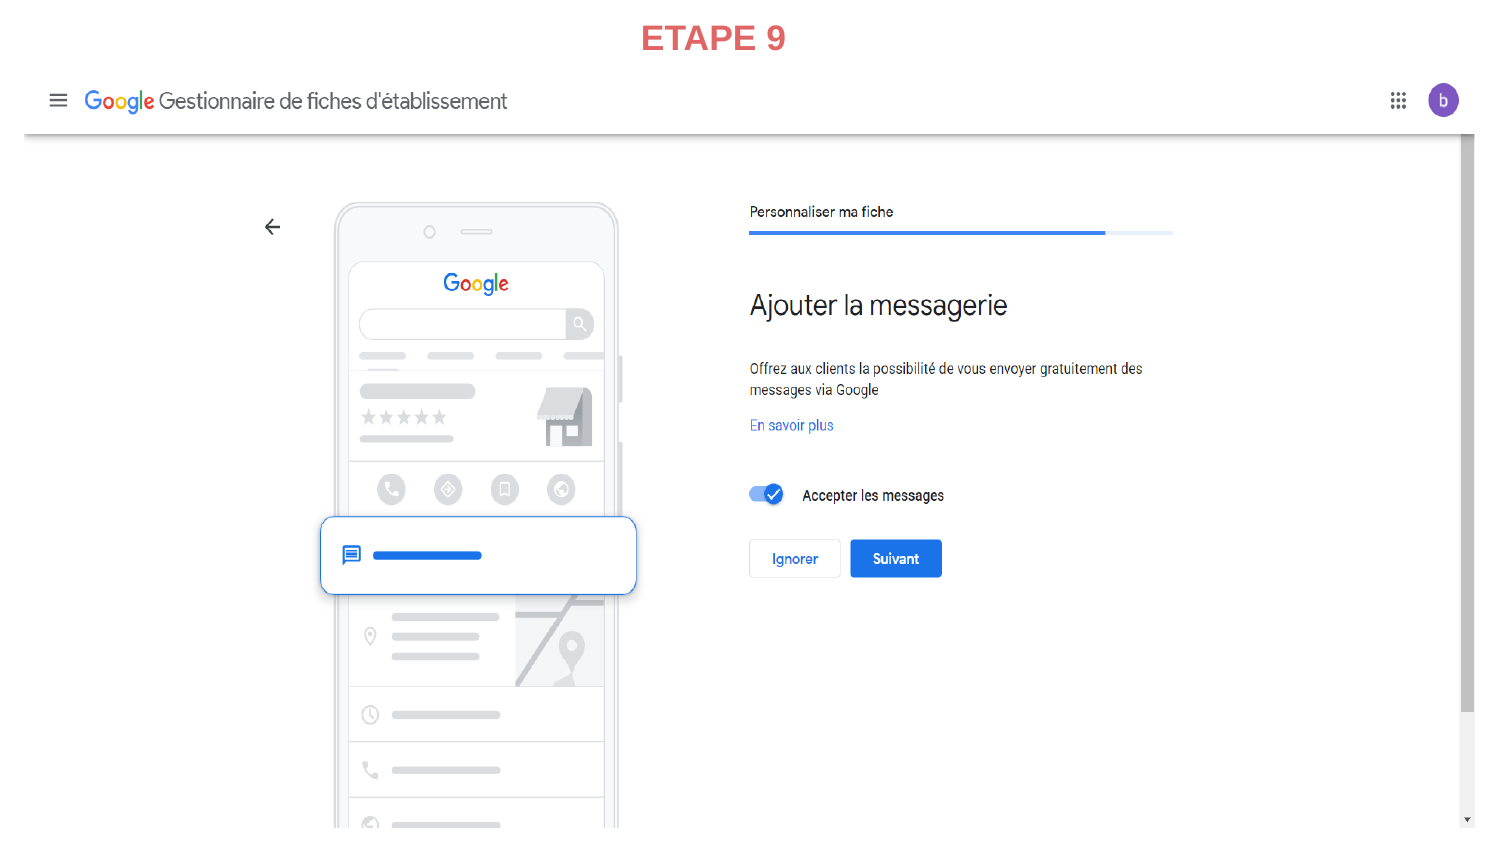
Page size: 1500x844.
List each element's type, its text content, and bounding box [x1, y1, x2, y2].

title ETAPE 9 [625, 0, 807, 65]
picture [24, 66, 1476, 829]
